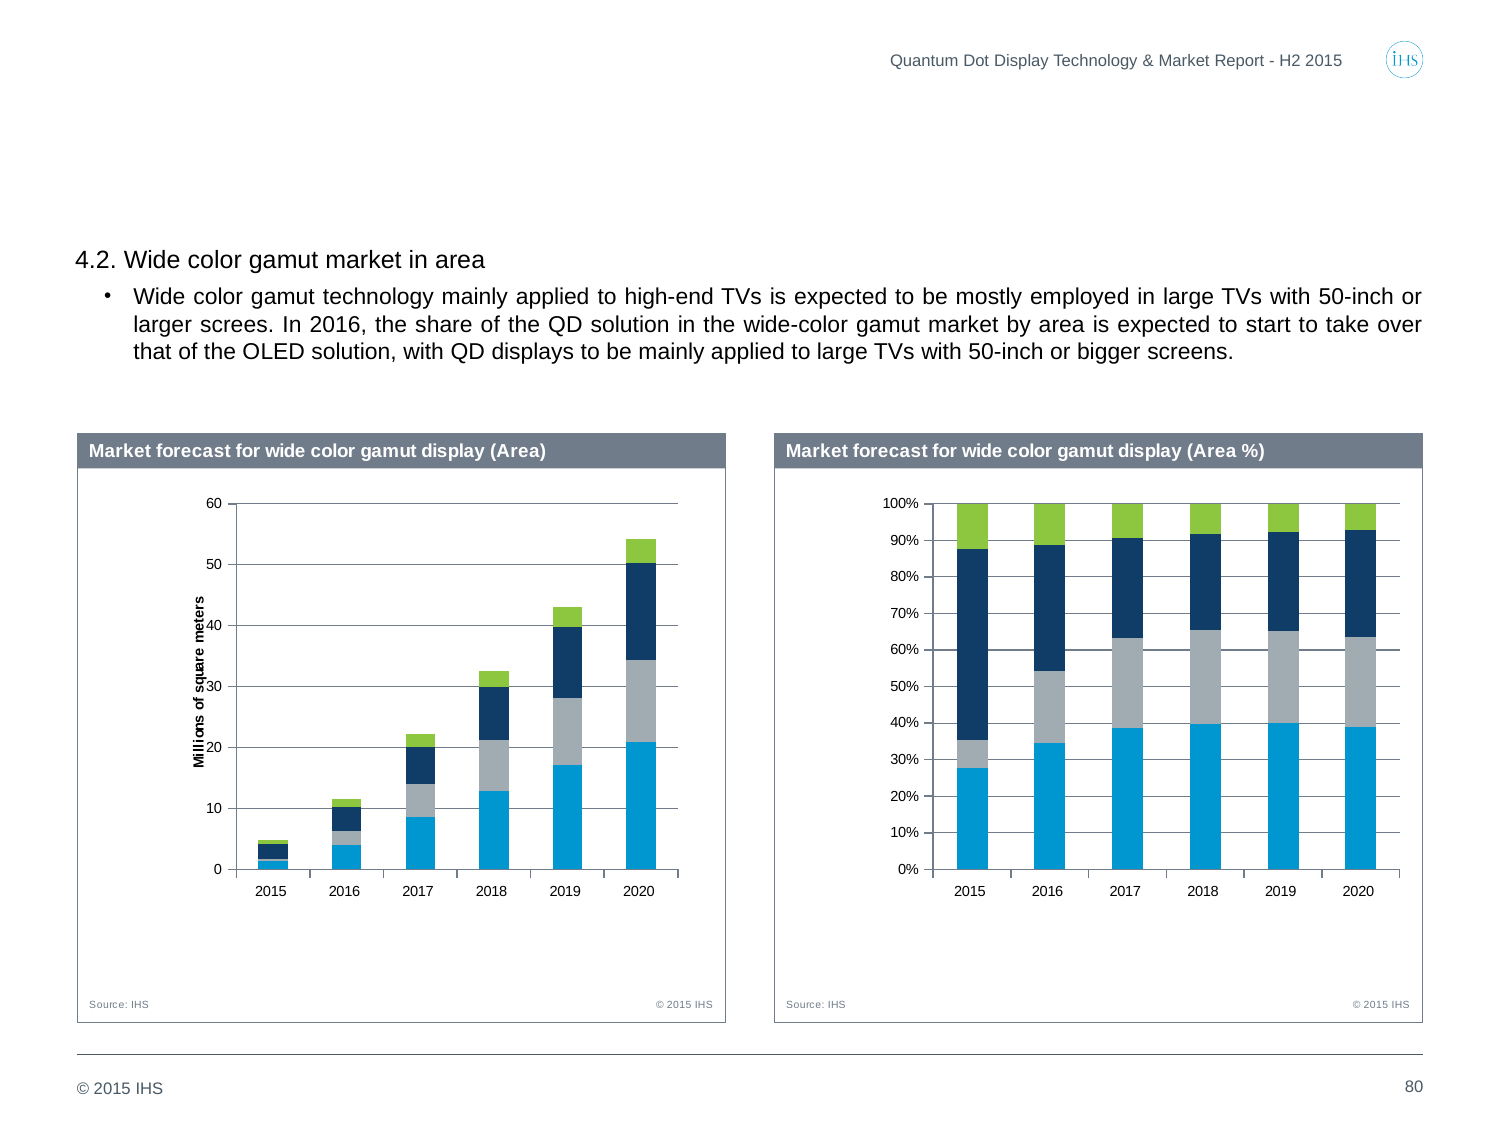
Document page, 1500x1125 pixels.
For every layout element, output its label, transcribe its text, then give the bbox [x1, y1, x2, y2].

footer Quantum Dot Display Technology & Market Report - H2 2015 [76, 44, 1344, 76]
chart [773, 432, 1424, 1024]
list 4.2. Wide color gamut market in area Wide color gamut technology mainly applied to high-end TVs is expected to be mostly employed in large TVs with 50-inch or larger screes. In 2016, the share of the QD solution in the wide-color gamut market by area is expected to start to take over that of the OLED solution, with QD displays to be mainly applied to large TVs with 50-inch or bigger screens. [75, 243, 1424, 398]
picture [1385, 40, 1424, 79]
chart [76, 432, 727, 1024]
slide_number 80 [1328, 1068, 1424, 1104]
